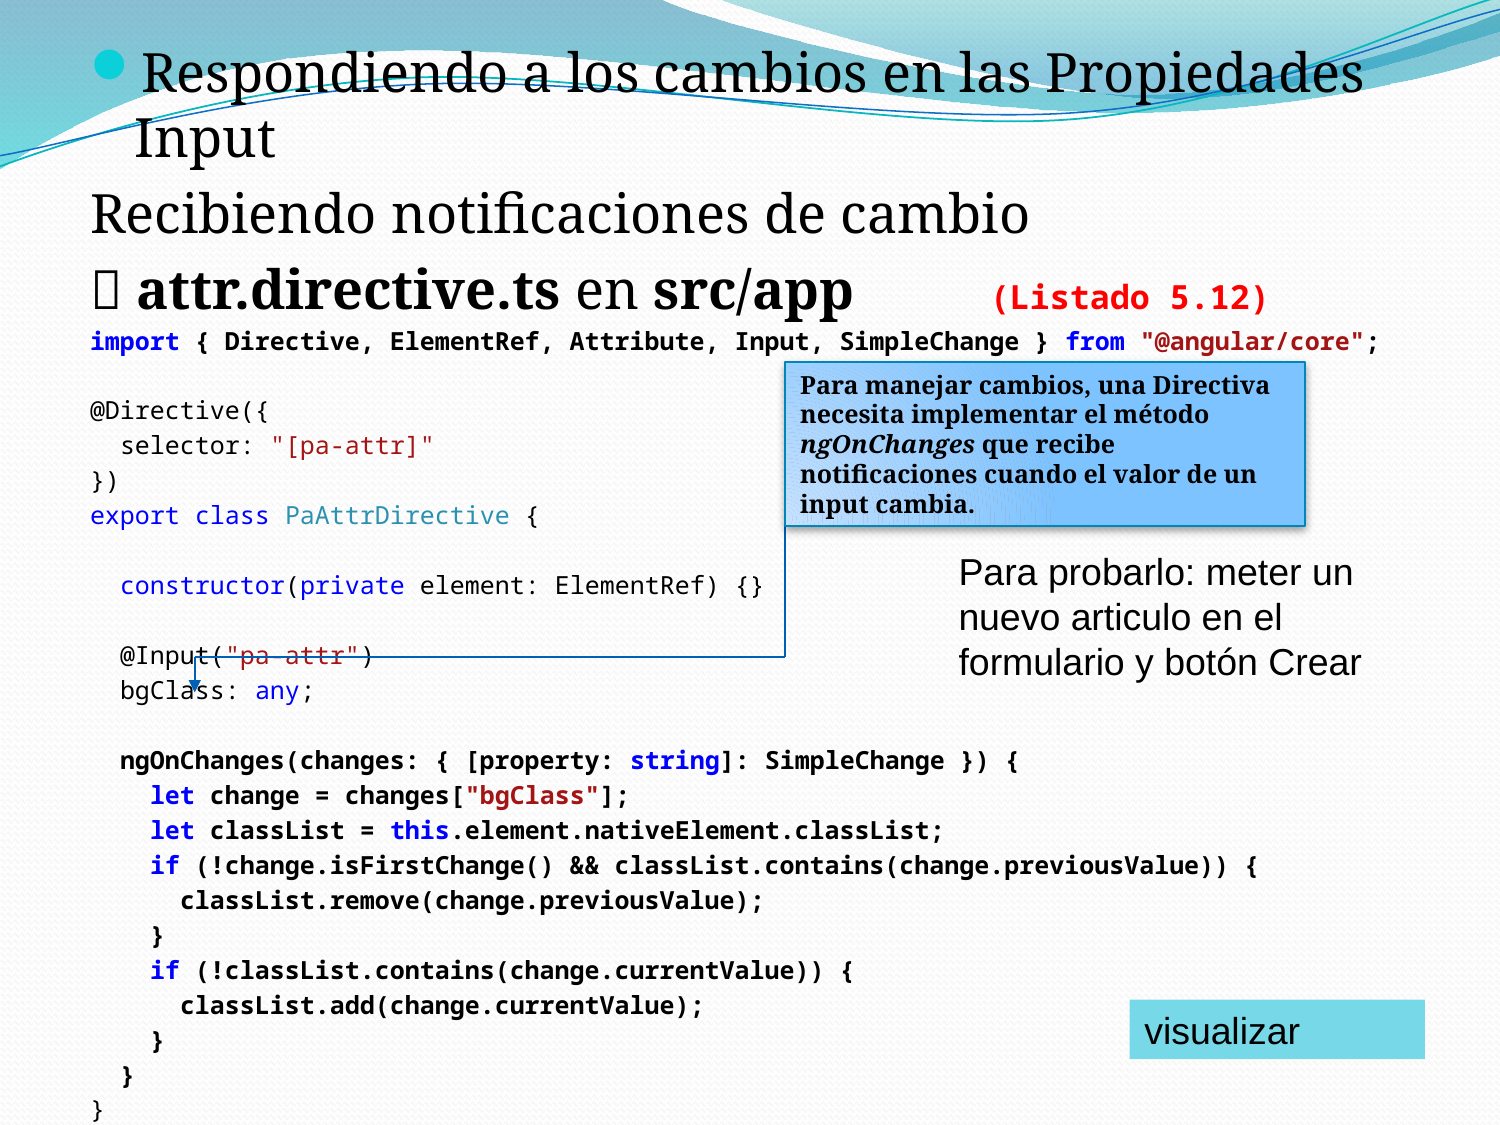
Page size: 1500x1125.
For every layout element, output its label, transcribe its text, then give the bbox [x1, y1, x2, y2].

list Respondiendo a los cambios en las Propiedades Input Recibiendo notificaciones de cambio  attr.directive.ts en src/app (Listado 5.12) import { Directive, ElementRef, Attribute, Input, SimpleChange } from "@angular/core"; @Directive({ selector: "[pa-attr]" }) export class PaAttrDirective { constructor(private element: ElementRef) {} @Input("pa-attr") bgClass: any; ngOnChanges(changes: { [property: string]: SimpleChange }) { let change = changes["bgClass"]; let classList = this.element.nativeElement.classList; if (!change.isFirstChange() && classList.contains(change.previousValue)) { classList.remove(change.previousValue); } if (!classList.contains(change.currentValue)) { classList.add(change.currentValue); } } } [74, 30, 1426, 1038]
text_box Para probarlo: meter un nuevo articulo en el formulario y botón Crear [943, 540, 1381, 690]
text_box visualizar [1129, 999, 1425, 1060]
text_box Para manejar cambios, una Directiva necesita implementar el método ngOnChanges que recibe notificaciones cuando el valor de un input cambia. [786, 361, 1306, 527]
